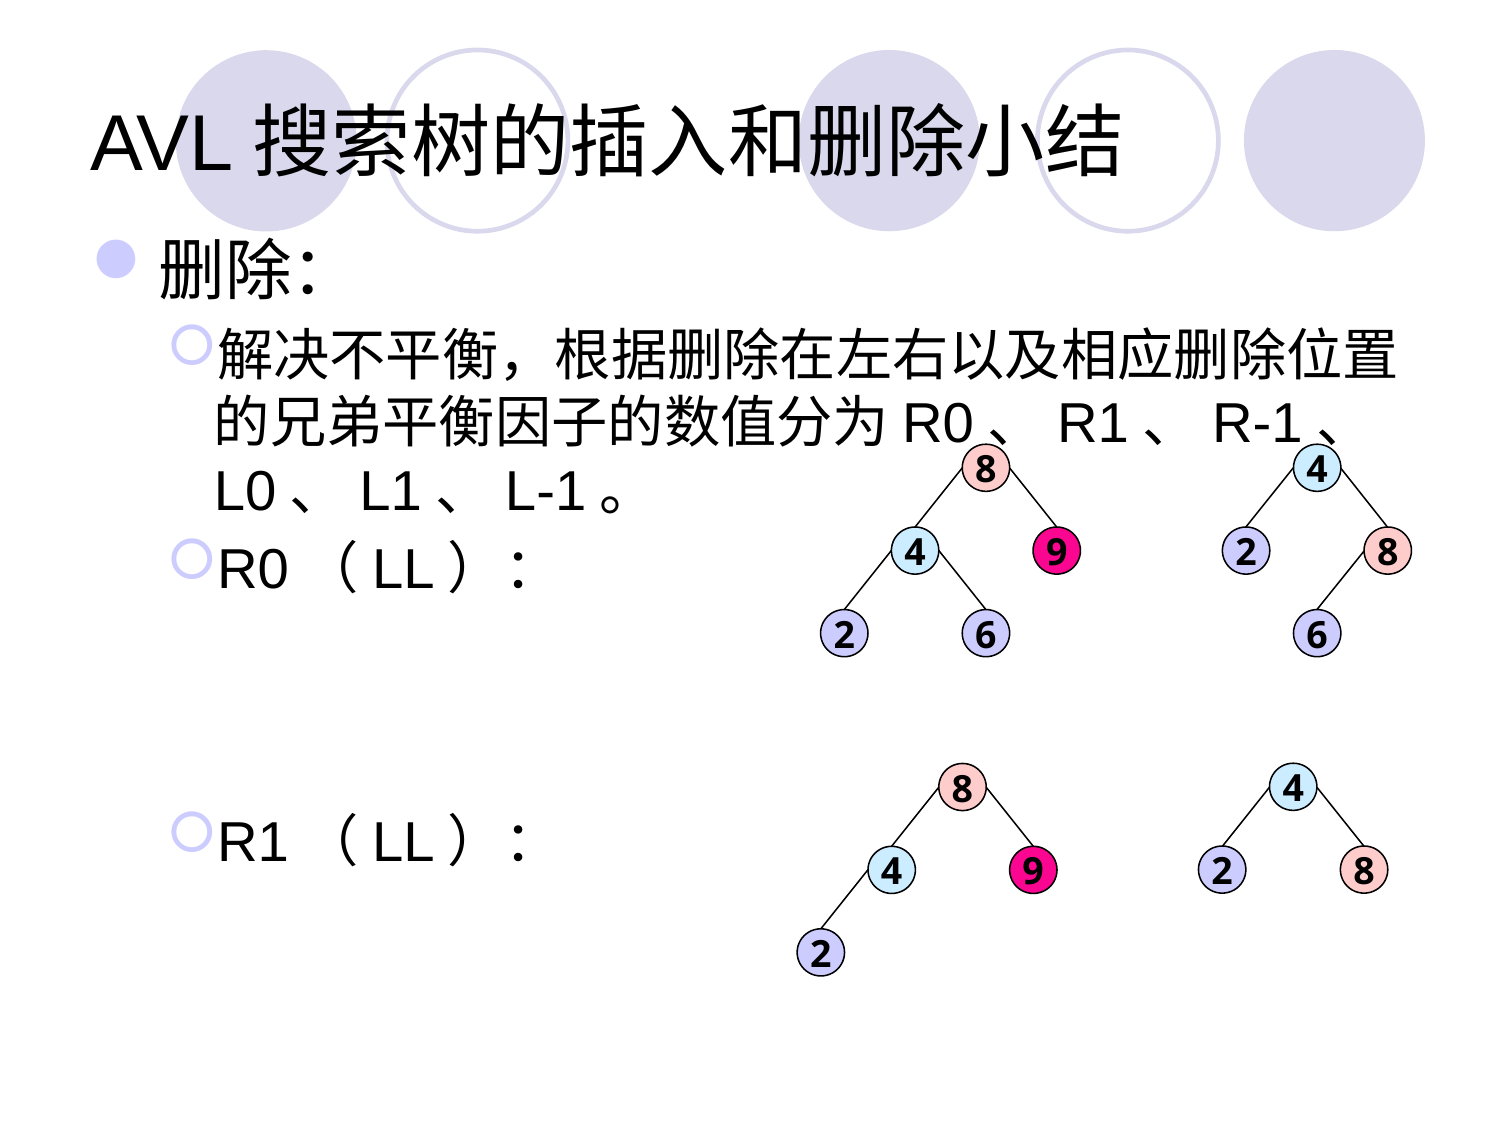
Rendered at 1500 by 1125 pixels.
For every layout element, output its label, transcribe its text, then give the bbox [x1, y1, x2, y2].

text_box 2 [797, 928, 845, 976]
text_box 8 [1364, 527, 1412, 575]
text_box 8 [938, 763, 987, 811]
text_box 2 [1222, 527, 1270, 575]
text_box 2 [820, 609, 868, 657]
text_box 4 [891, 527, 939, 575]
text_box 4 [1293, 444, 1341, 492]
text_box 9 [1009, 846, 1058, 894]
text_box 2 [1198, 846, 1246, 894]
text_box 9 [1033, 527, 1081, 575]
text_box 4 [1269, 763, 1317, 811]
text_box 8 [1340, 846, 1388, 894]
text_box 8 [962, 444, 1010, 492]
list 删除： 解决不平衡，根据删除在左右以及相应删除位置的兄弟平衡因子的数值分为R0、R1、R-1、L0、L1、L-1。 R0（LL）： R1（LL）： [76, 220, 1427, 1006]
text_box 6 [1293, 609, 1341, 657]
title AVL搜索树的插入和删除小结 [75, 45, 1425, 233]
text_box 4 [868, 846, 916, 894]
text_box 6 [962, 609, 1010, 657]
